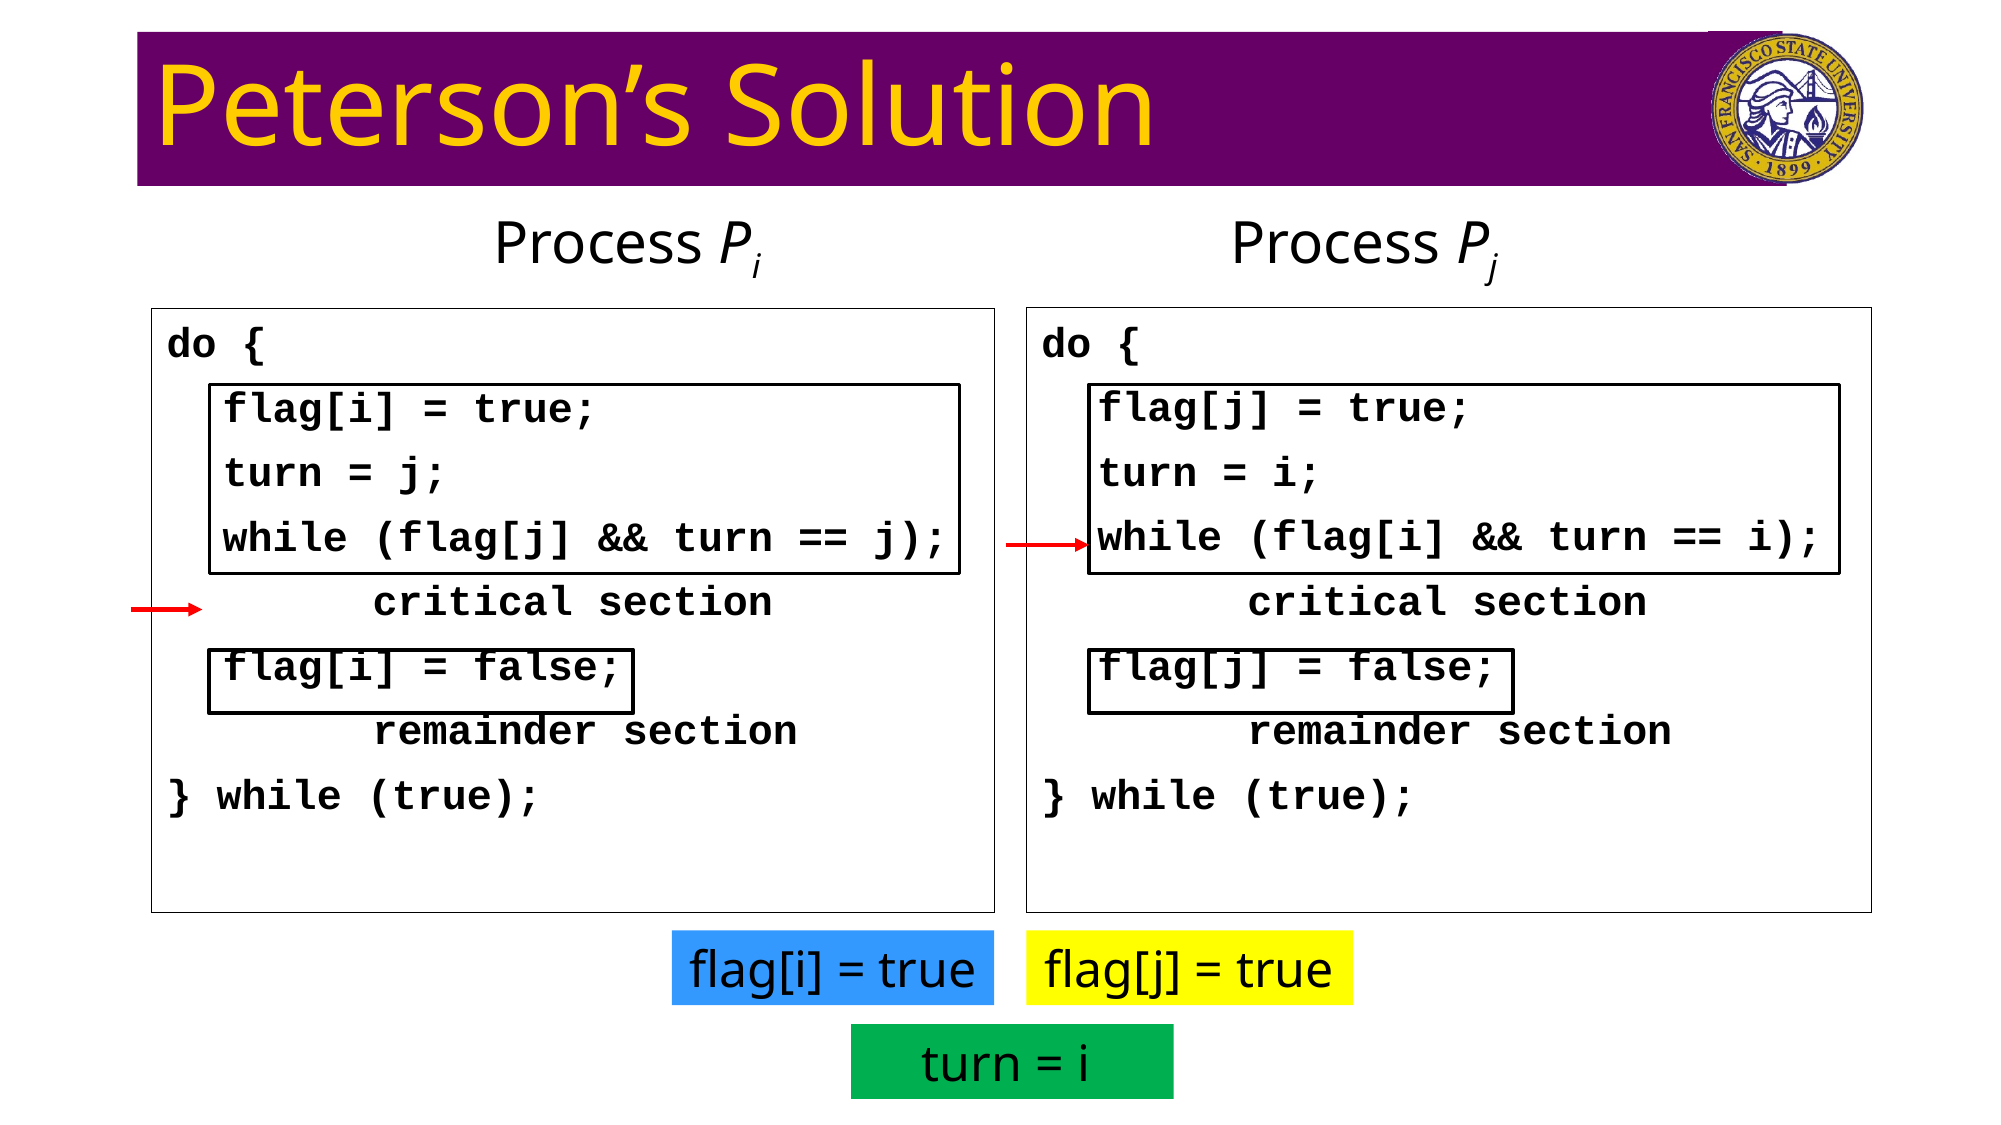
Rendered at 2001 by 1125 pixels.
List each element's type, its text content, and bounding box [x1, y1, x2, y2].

picture [1711, 31, 1865, 186]
text_box flag[i] = true [671, 930, 995, 1006]
title Peterson’s Solution [137, 31, 1711, 186]
text_box Process Pi [352, 198, 903, 293]
text_box turn = i [851, 1024, 1174, 1099]
text_box Process Pj [1089, 197, 1640, 293]
text_box do { flag[i] = true; turn = j; while (flag[j] && turn == j); critical section flag[i] = false; remainder section } while (true); [151, 308, 995, 913]
text_box flag[j] = true [1026, 930, 1353, 1006]
text_box do { flag[j] = true; turn = i; while (flag[i] && turn == i); critical section flag[j] = false; remainder section } while (true); [1026, 307, 1872, 913]
